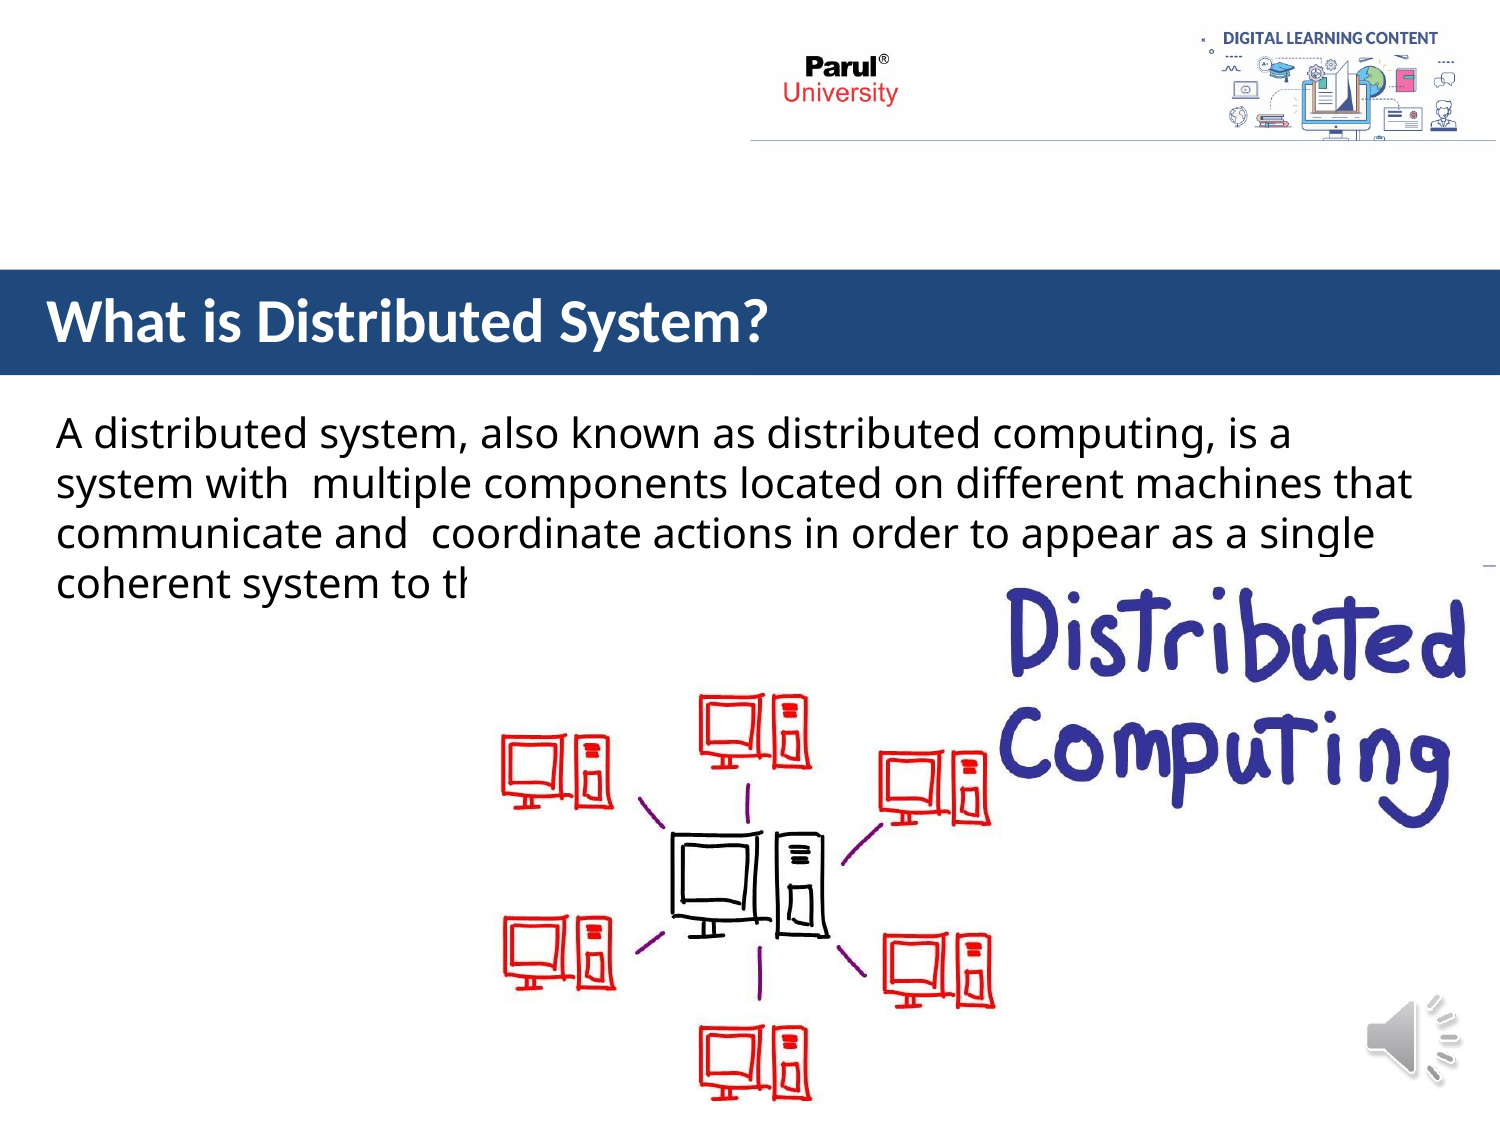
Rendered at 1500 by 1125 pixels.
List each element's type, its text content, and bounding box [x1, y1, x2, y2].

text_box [466, 557, 1484, 1125]
text_box A distributed system, also known as distributed computing, is a system with multiple components located on different machines that communicate and coordinate actions in order to appear as a single coherent system to the end-user. [53, 590, 461, 607]
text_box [0, 18, 1500, 582]
